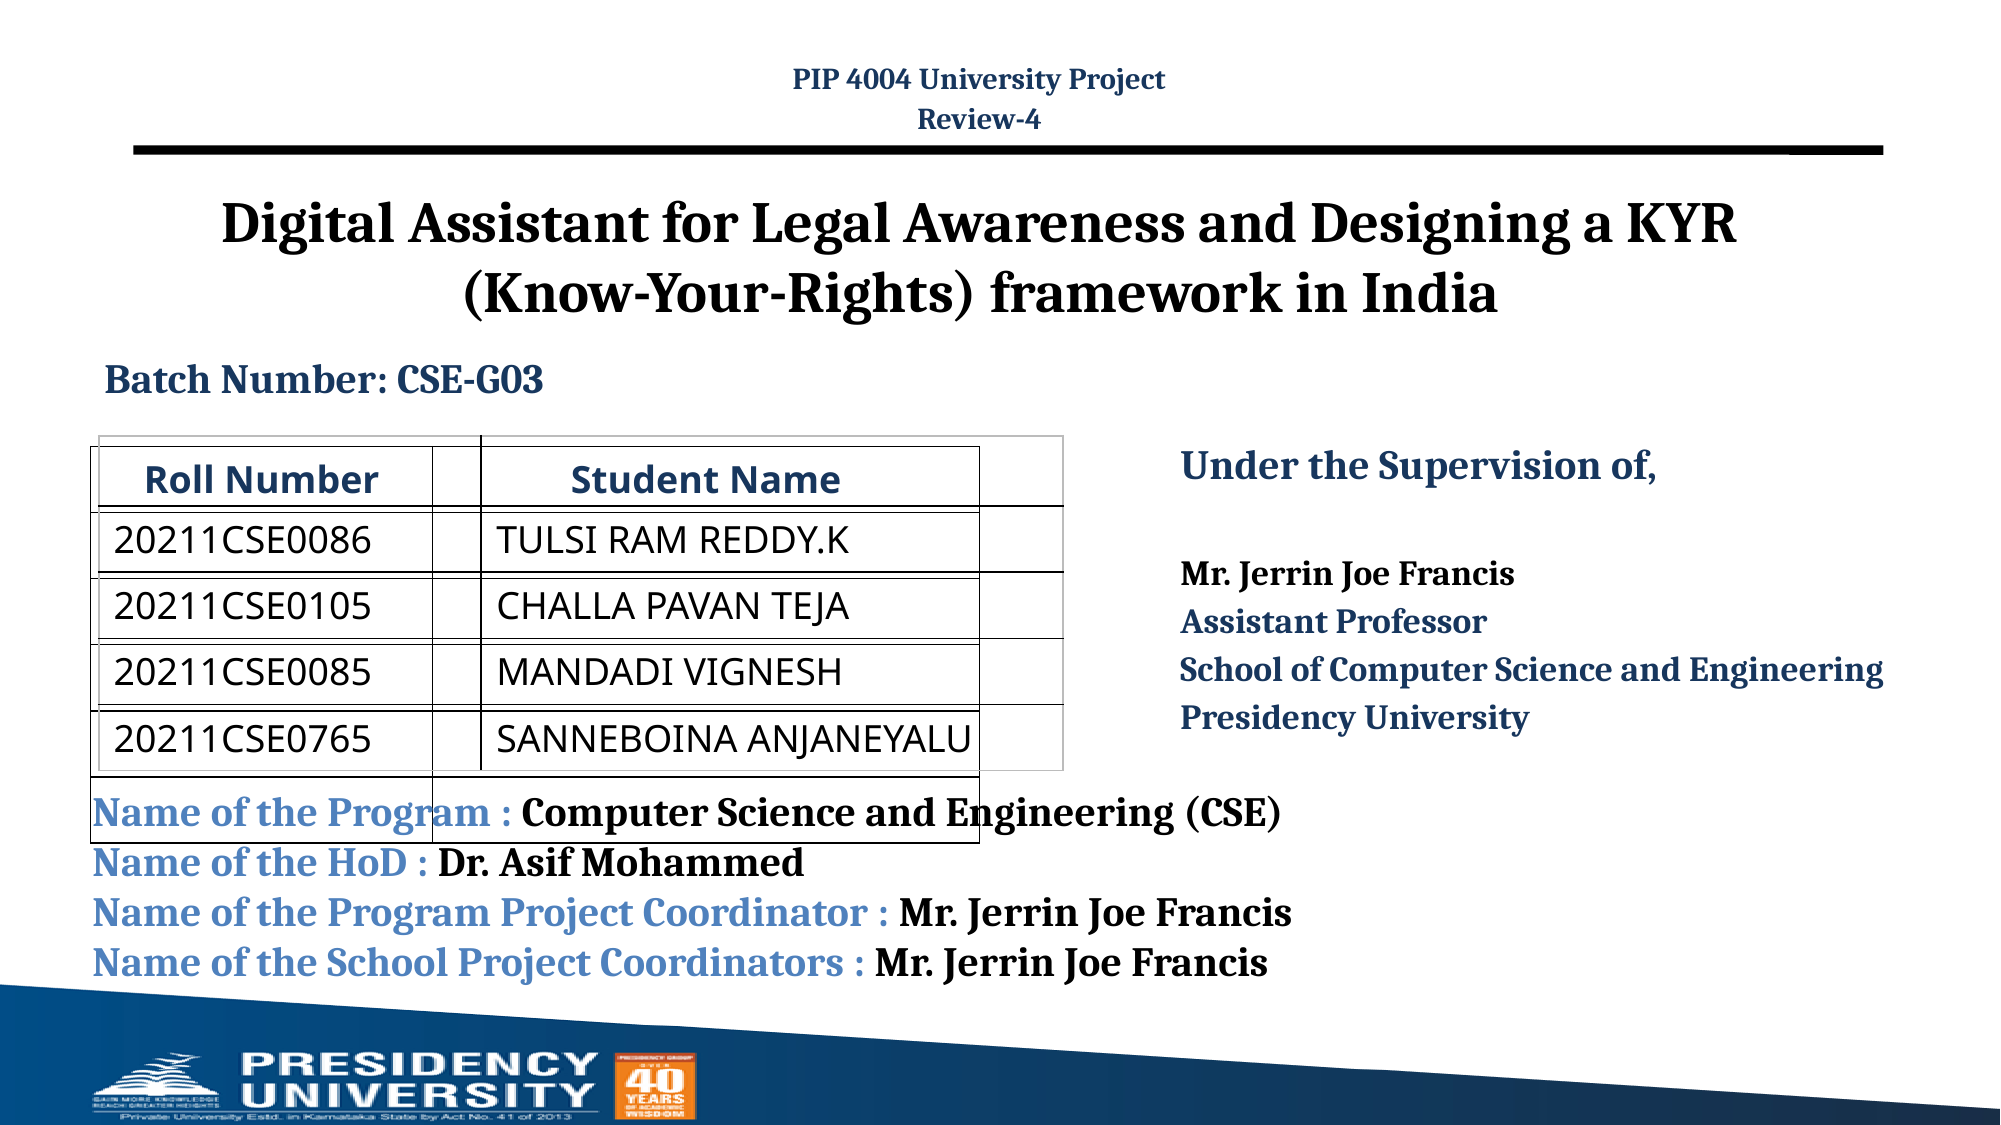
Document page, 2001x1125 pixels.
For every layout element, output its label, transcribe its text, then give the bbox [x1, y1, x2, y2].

table_cell SANNEBOINA ANJANEYALU [482, 705, 1062, 770]
table_cell 20211CSE0086 [100, 507, 480, 571]
table_cell CHALLA PAVAN TEJA [482, 573, 1062, 638]
subtitle Batch Number: CSE-G03 [89, 344, 781, 436]
table_cell 20211CSE0105 [100, 573, 480, 638]
picture [0, 982, 2000, 1125]
table_cell MANDADI VIGNESH [482, 639, 1062, 704]
table_header [100, 437, 480, 505]
table_cell [433, 771, 979, 776]
table_cell [91, 712, 432, 776]
table_cell 20211CSE0085 [100, 639, 480, 704]
text_box Name of the Program : Computer Science and Engineering (CSE) Name of the HoD : Dr. Asif Mohammed Name of the Program Project Coordinator : Mr. Jerrin Joe Francis Name of the School Project Coordinators : Mr. Jerrin Joe Francis [77, 776, 2000, 1027]
table_header [482, 437, 1062, 505]
table_cell [91, 513, 98, 578]
table_cell TULSI RAM REDDY.K [482, 507, 1062, 571]
table_cell [91, 579, 98, 644]
table_cell 20211CSE0765 [100, 705, 480, 770]
table_cell [91, 645, 98, 710]
title Digital Assistant for Legal Awareness and Designing a KYR (Know-Your-Rights) framework in India [129, 175, 1830, 334]
text_box PIP 4004 University Project Review-4 [653, 54, 1306, 146]
text_box Under the Supervision of, Mr. Jerrin Joe Francis Assistant Professor School of Computer Science and Engineering Presidency University [1165, 434, 1963, 767]
table_header Roll Number [91, 447, 98, 512]
